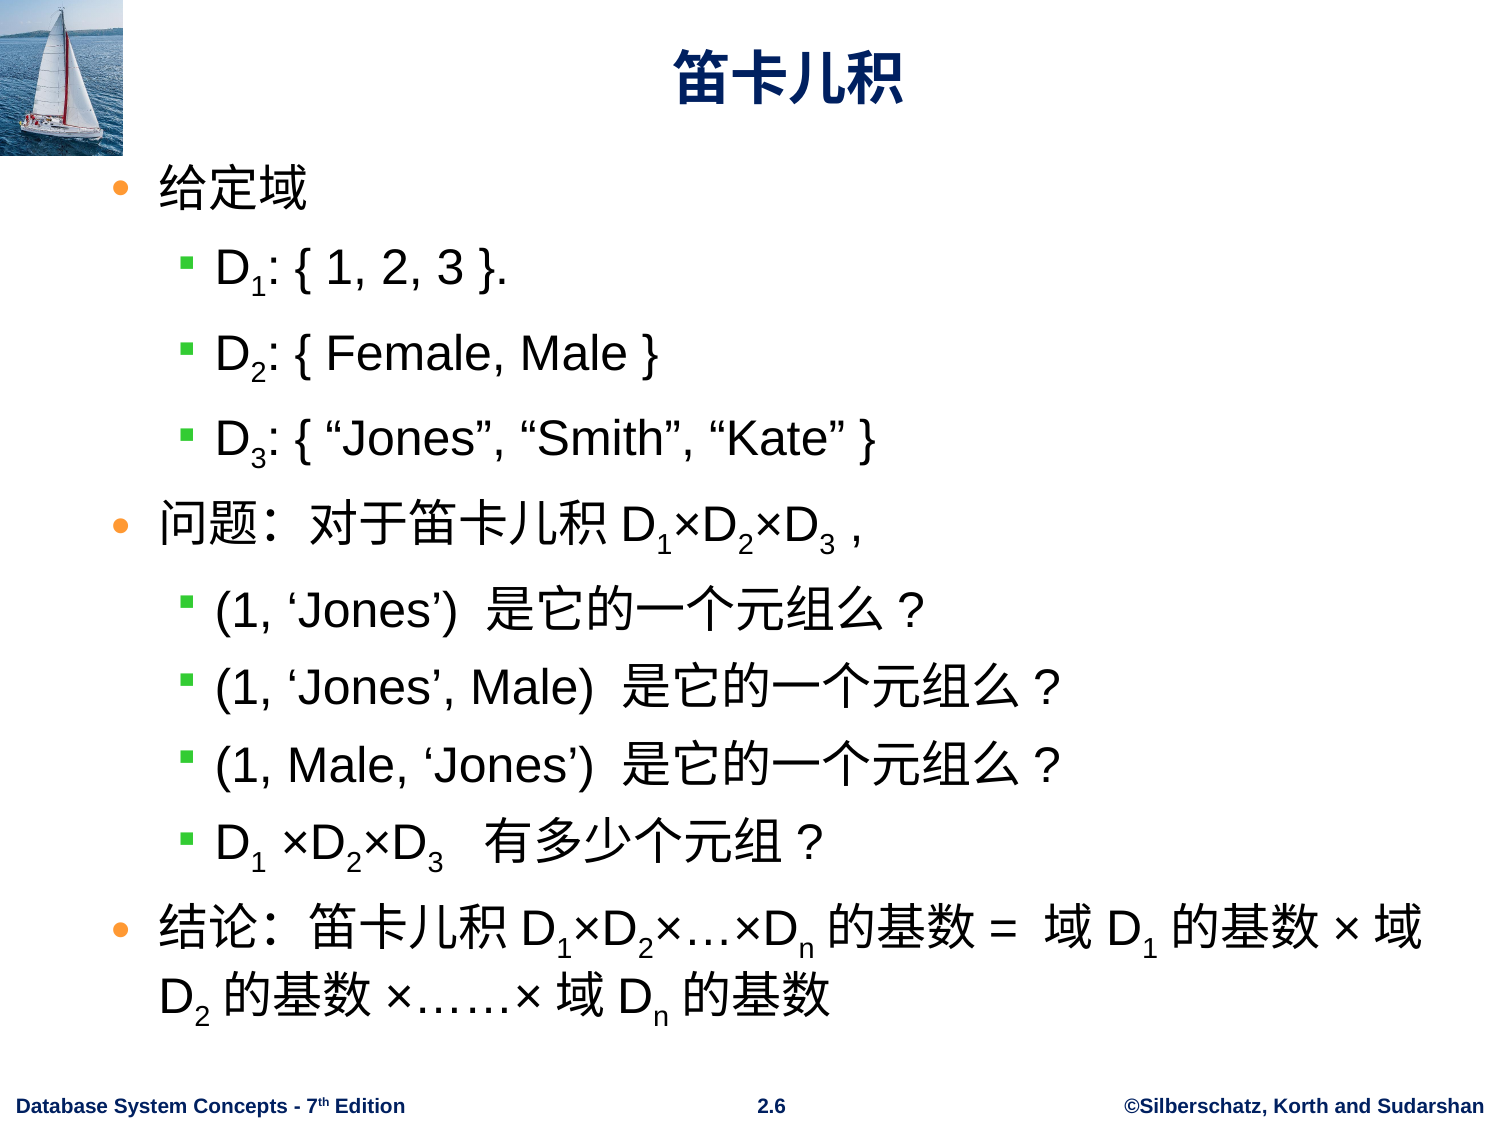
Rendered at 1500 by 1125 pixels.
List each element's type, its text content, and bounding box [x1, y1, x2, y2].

title 笛卡儿积 [125, 18, 1452, 120]
list 给定域 D1: { 1, 2, 3 }. D2: { Female, Male } D3: { “Jones”, “Smith”, “Kate” } 问题：对于笛卡儿积D1×D2×D3 , (1, ‘Jones’) 是它的一个元组么? (1, ‘Jones’, Male) 是它的一个元组么? (1, Male, ‘Jones’) 是它的一个元组么? D1 ×D2×D3 有多少个元组? 结论：笛卡儿积D1×D2×…×Dn的基数= 域D1的基数×域D2的基数×……×域Dn的基数 [21, 149, 1470, 954]
picture [0, 0, 123, 156]
